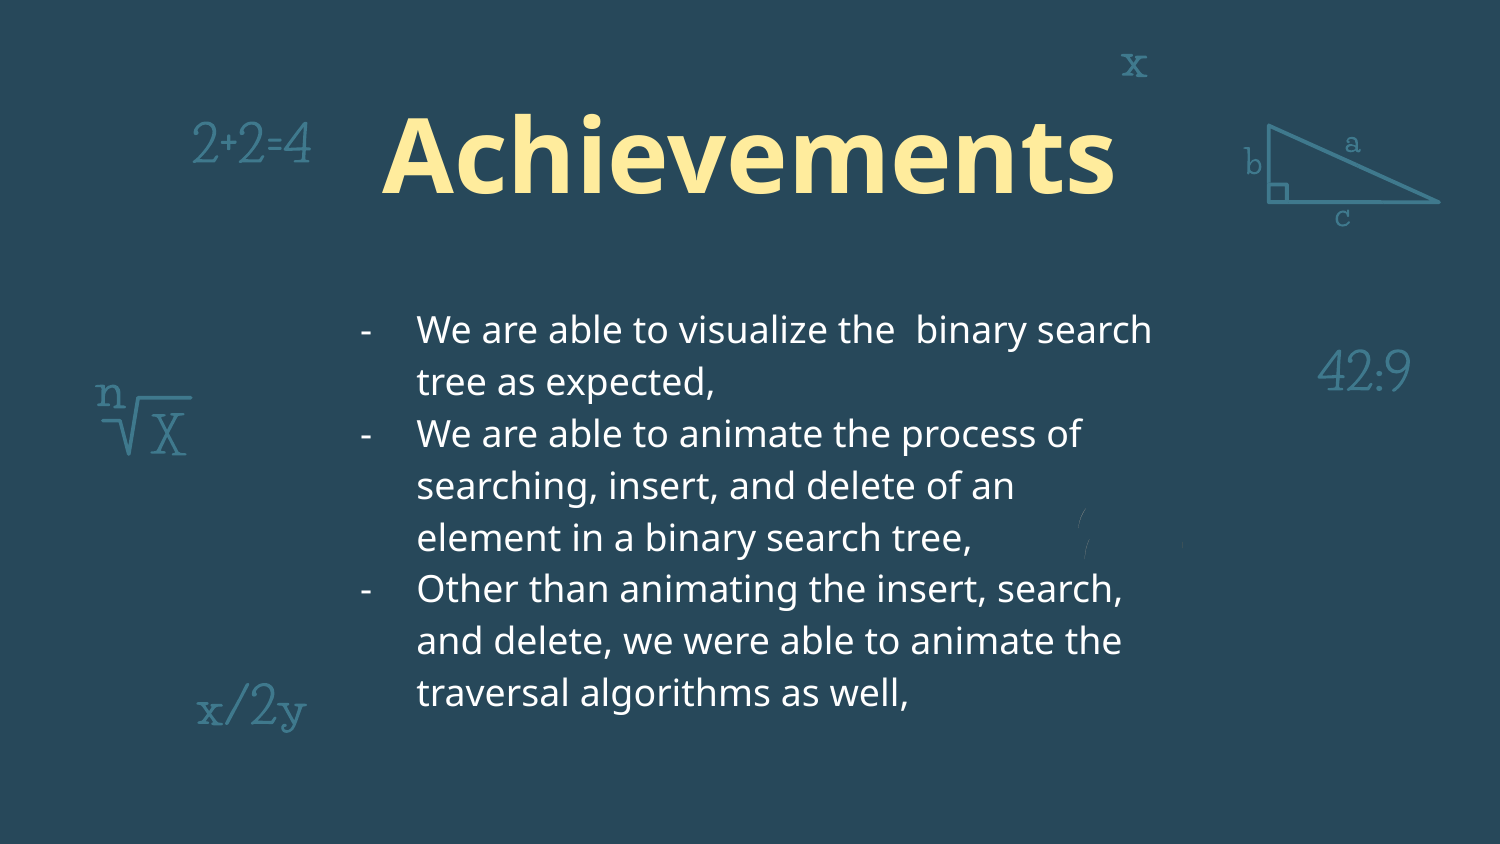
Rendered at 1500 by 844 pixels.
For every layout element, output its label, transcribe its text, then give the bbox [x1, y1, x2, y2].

list We are able to visualize the binary search tree as expected, We are able to animate the process of searching, insert, and delete of an element in a binary search tree, Other than animating the insert, search, and delete, we were able to animate the traversal algorithms as well, [326, 284, 1174, 774]
title Achievements [210, 56, 1290, 229]
